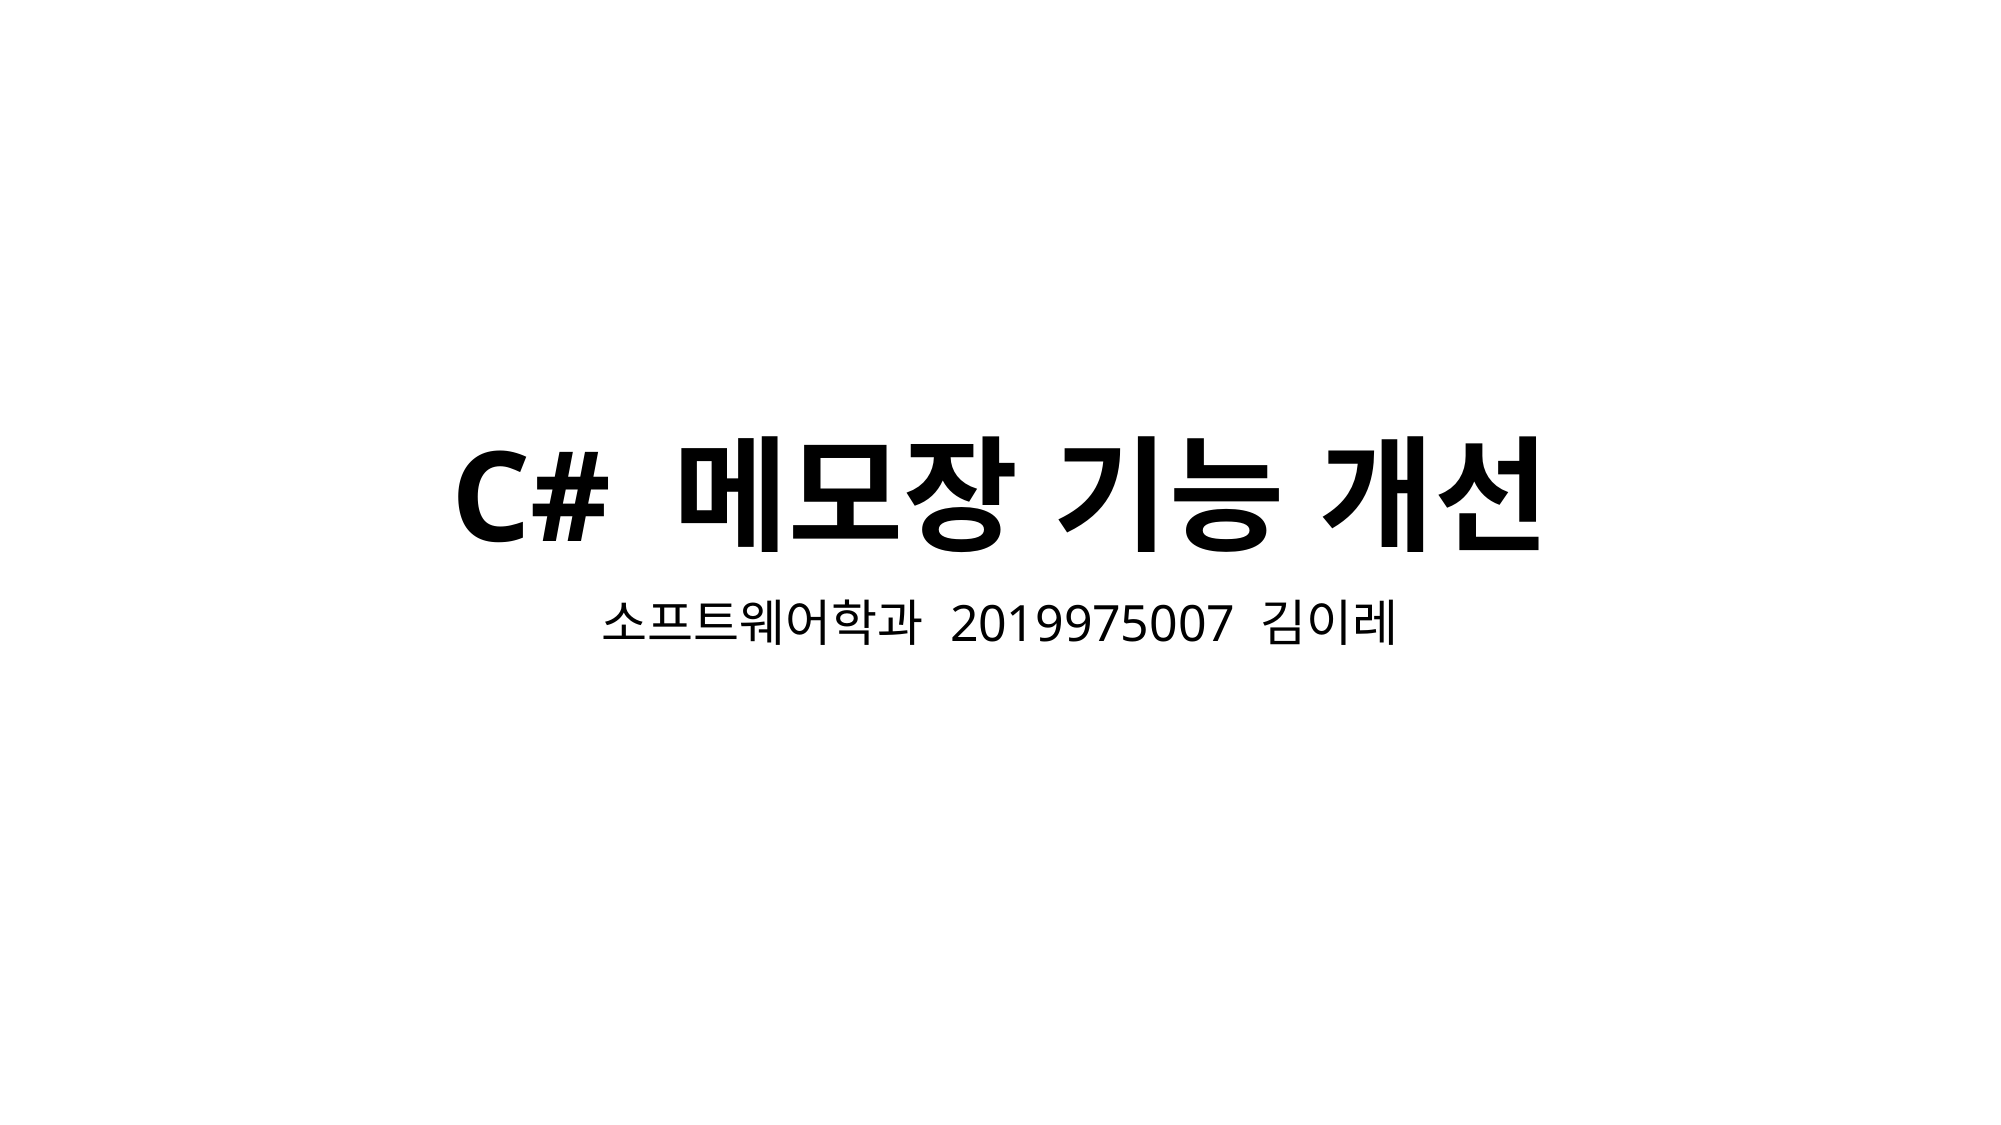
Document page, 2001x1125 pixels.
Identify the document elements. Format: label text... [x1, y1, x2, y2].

title C# 메모장 기능 개선 [249, 184, 1750, 576]
subtitle 소프트웨어학과 2019975007 김이레 [249, 590, 1750, 863]
